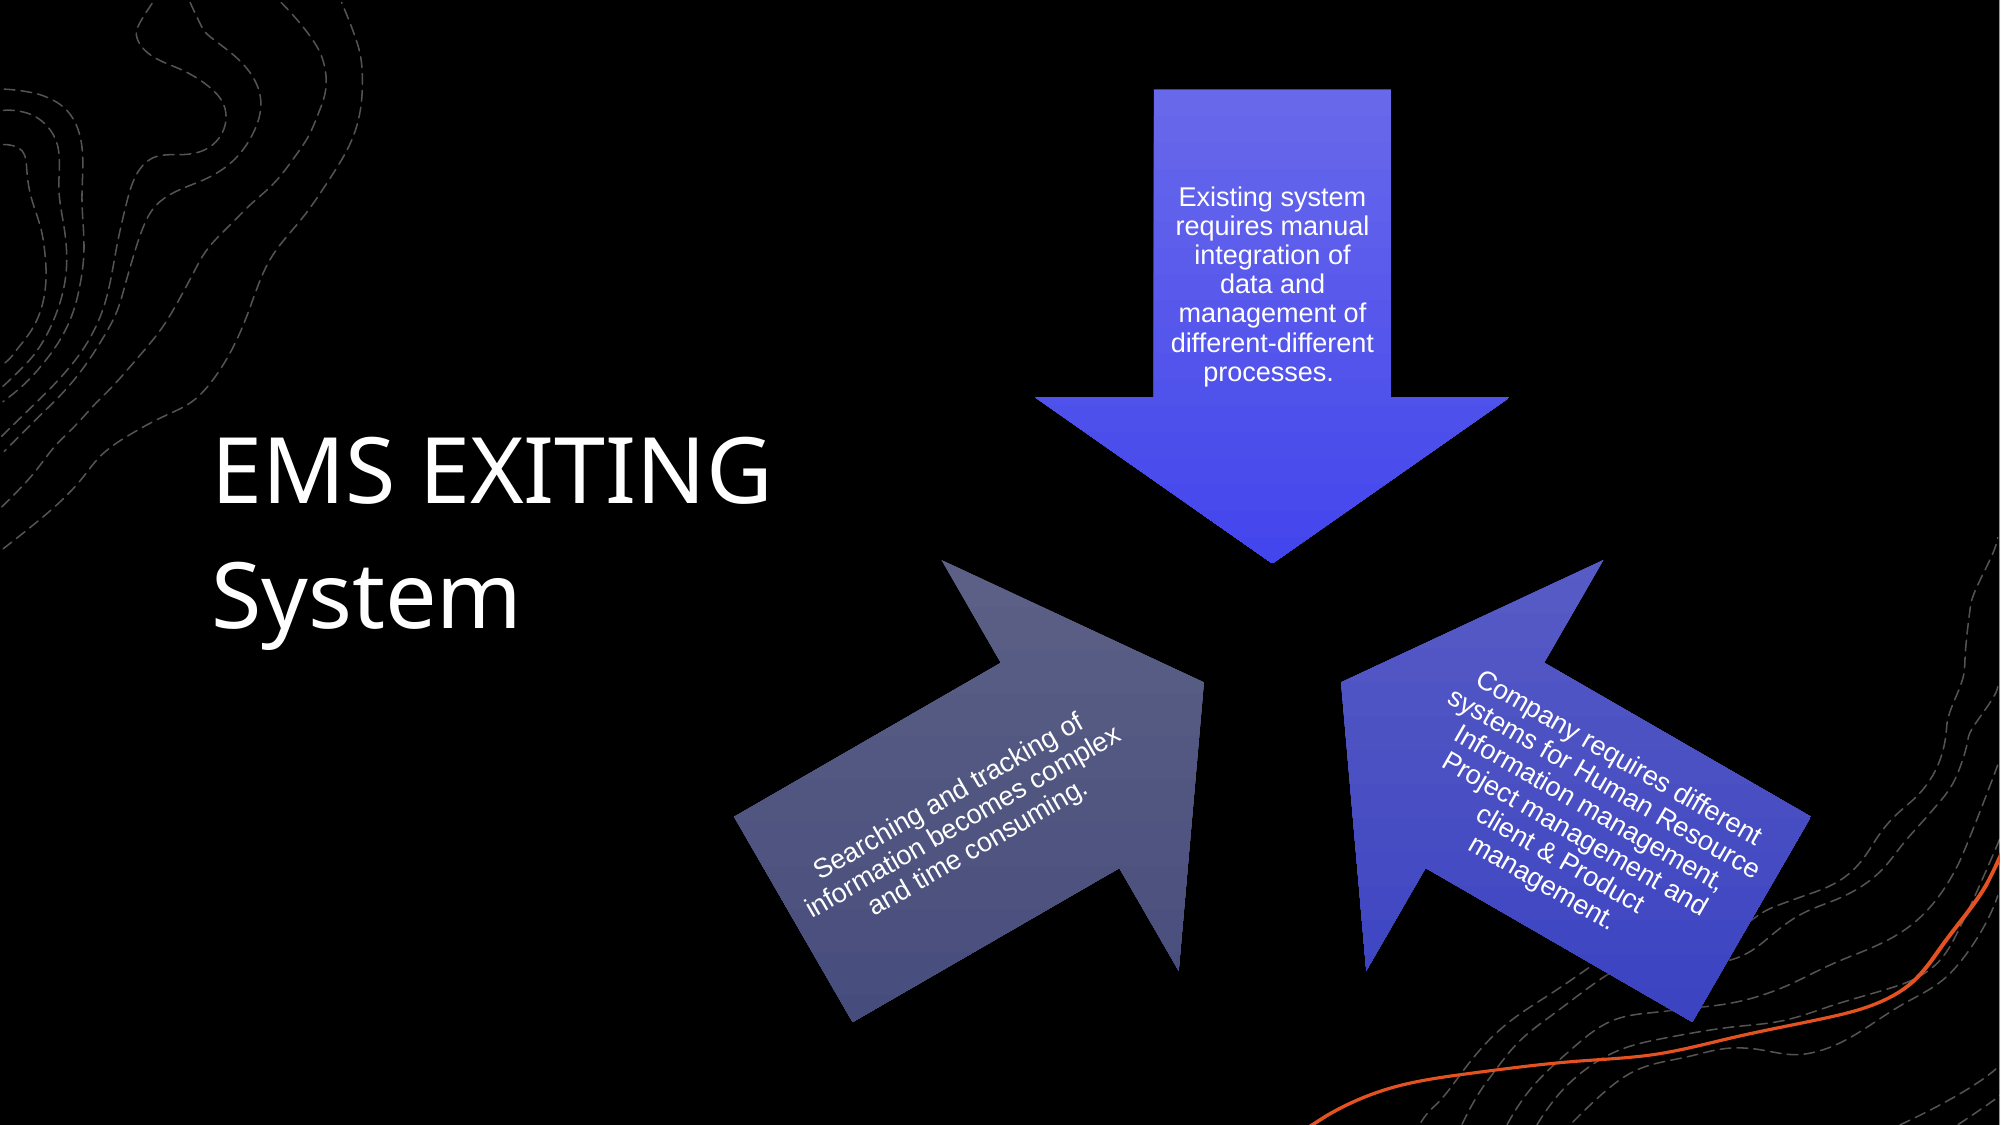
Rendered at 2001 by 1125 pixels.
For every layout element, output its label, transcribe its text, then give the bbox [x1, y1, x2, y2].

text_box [1308, 537, 2000, 1125]
text_box [0, 556, 1303, 1125]
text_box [761, 50, 1784, 1077]
text_box [359, 0, 2000, 536]
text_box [1, 2, 363, 550]
text_box EMS EXITING System [196, 119, 756, 943]
